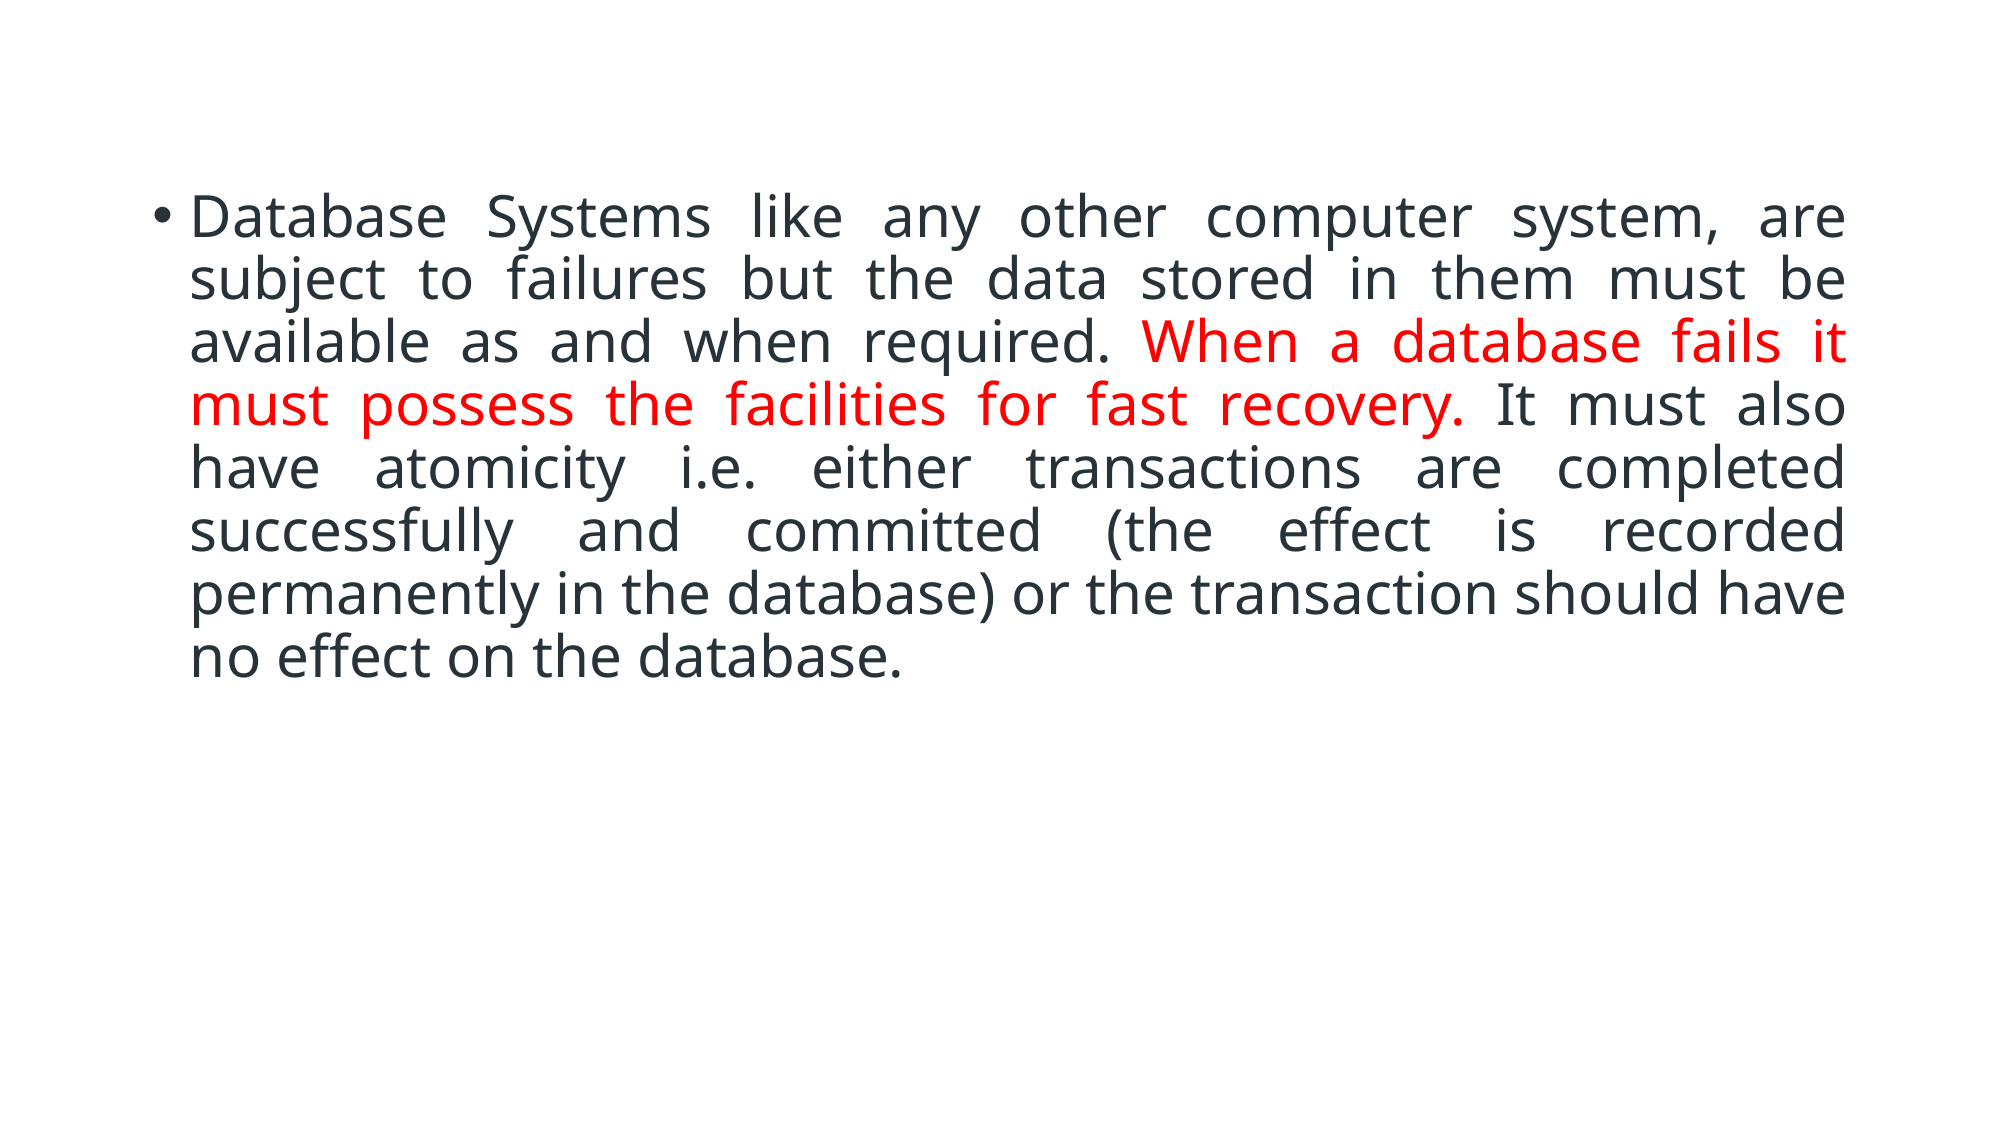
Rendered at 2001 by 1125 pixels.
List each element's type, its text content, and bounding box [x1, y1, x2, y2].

list Database Systems like any other computer system, are subject to failures but the data stored in them must be available as and when required. When a database fails it must possess the facilities for fast recovery. It must also have atomicity i.e. either transactions are completed successfully and committed (the effect is recorded permanently in the database) or the transaction should have no effect on the database. [137, 179, 1863, 893]
